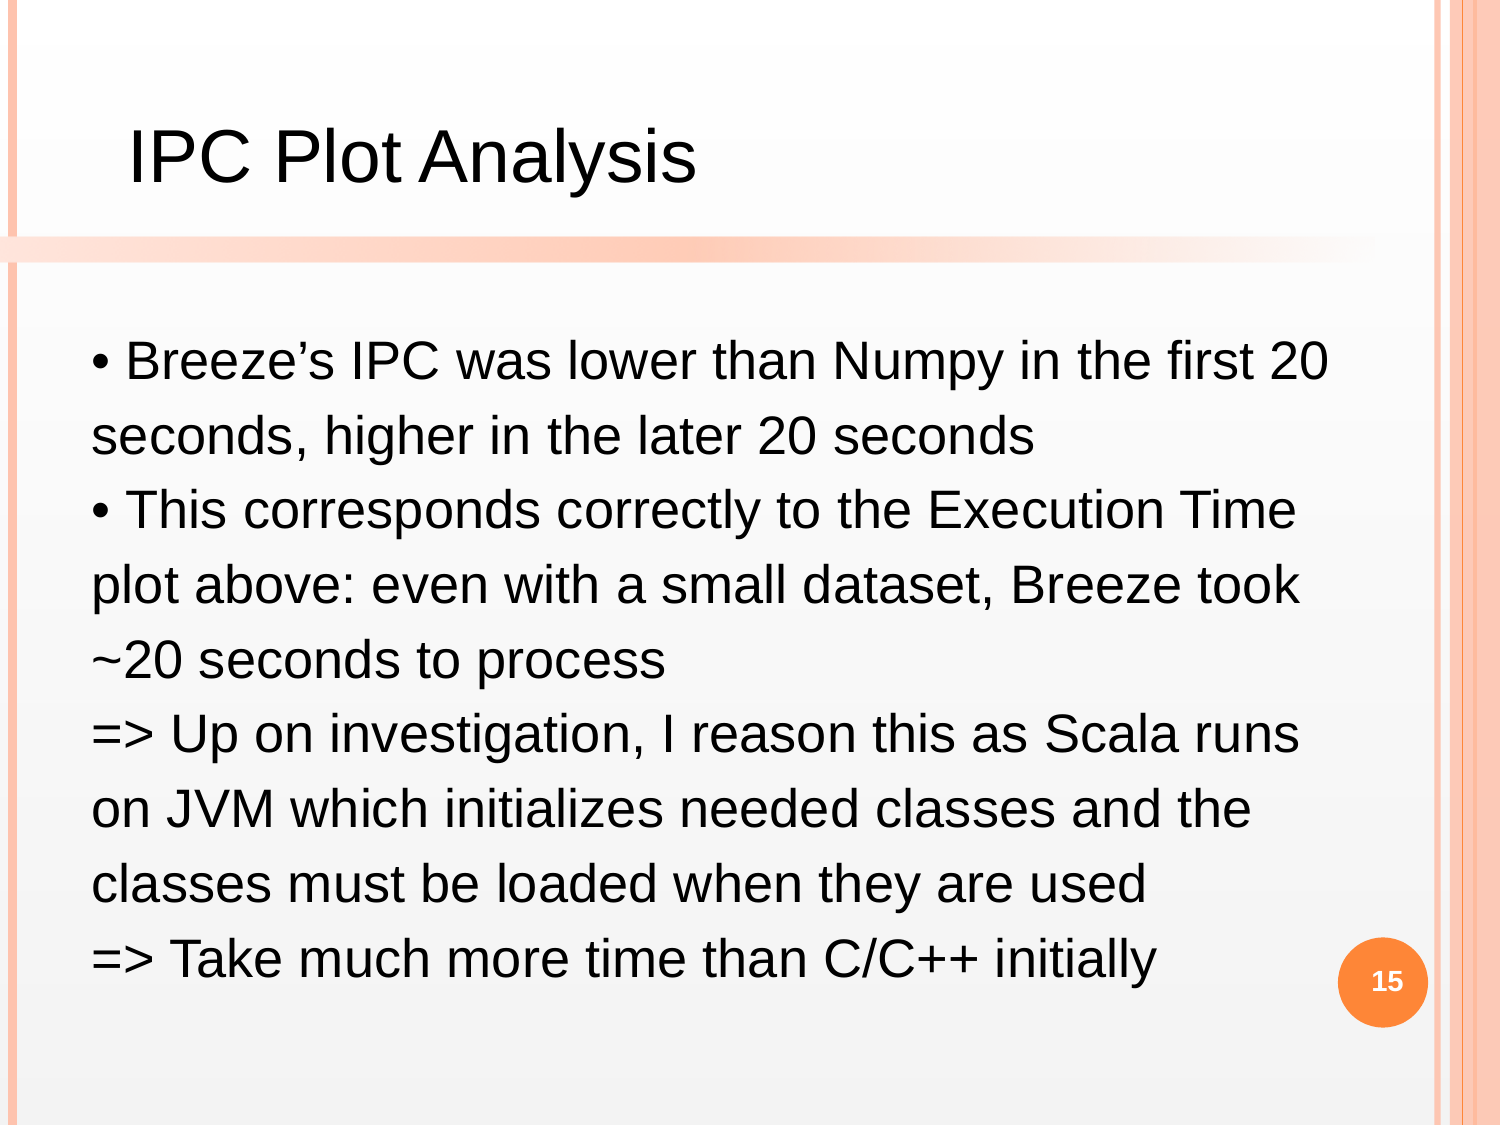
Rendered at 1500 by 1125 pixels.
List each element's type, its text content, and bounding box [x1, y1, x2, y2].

text_box ‹#› [1337, 937, 1438, 1023]
text_box IPC Plot Analysis [112, 87, 1138, 205]
picture [0, 236, 1375, 263]
text_box • Breeze’s IPC was lower than Numpy in the first 20 seconds, higher in the later 20 seconds • This corresponds correctly to the Execution Time plot above: even with a small dataset, Breeze took ~20 seconds to process => Up on investigation, I reason this as Scala runs on JVM which initializes needed classes and the classes must be loaded when they are used => Take much more time than C/C++ initially [76, 308, 1369, 988]
